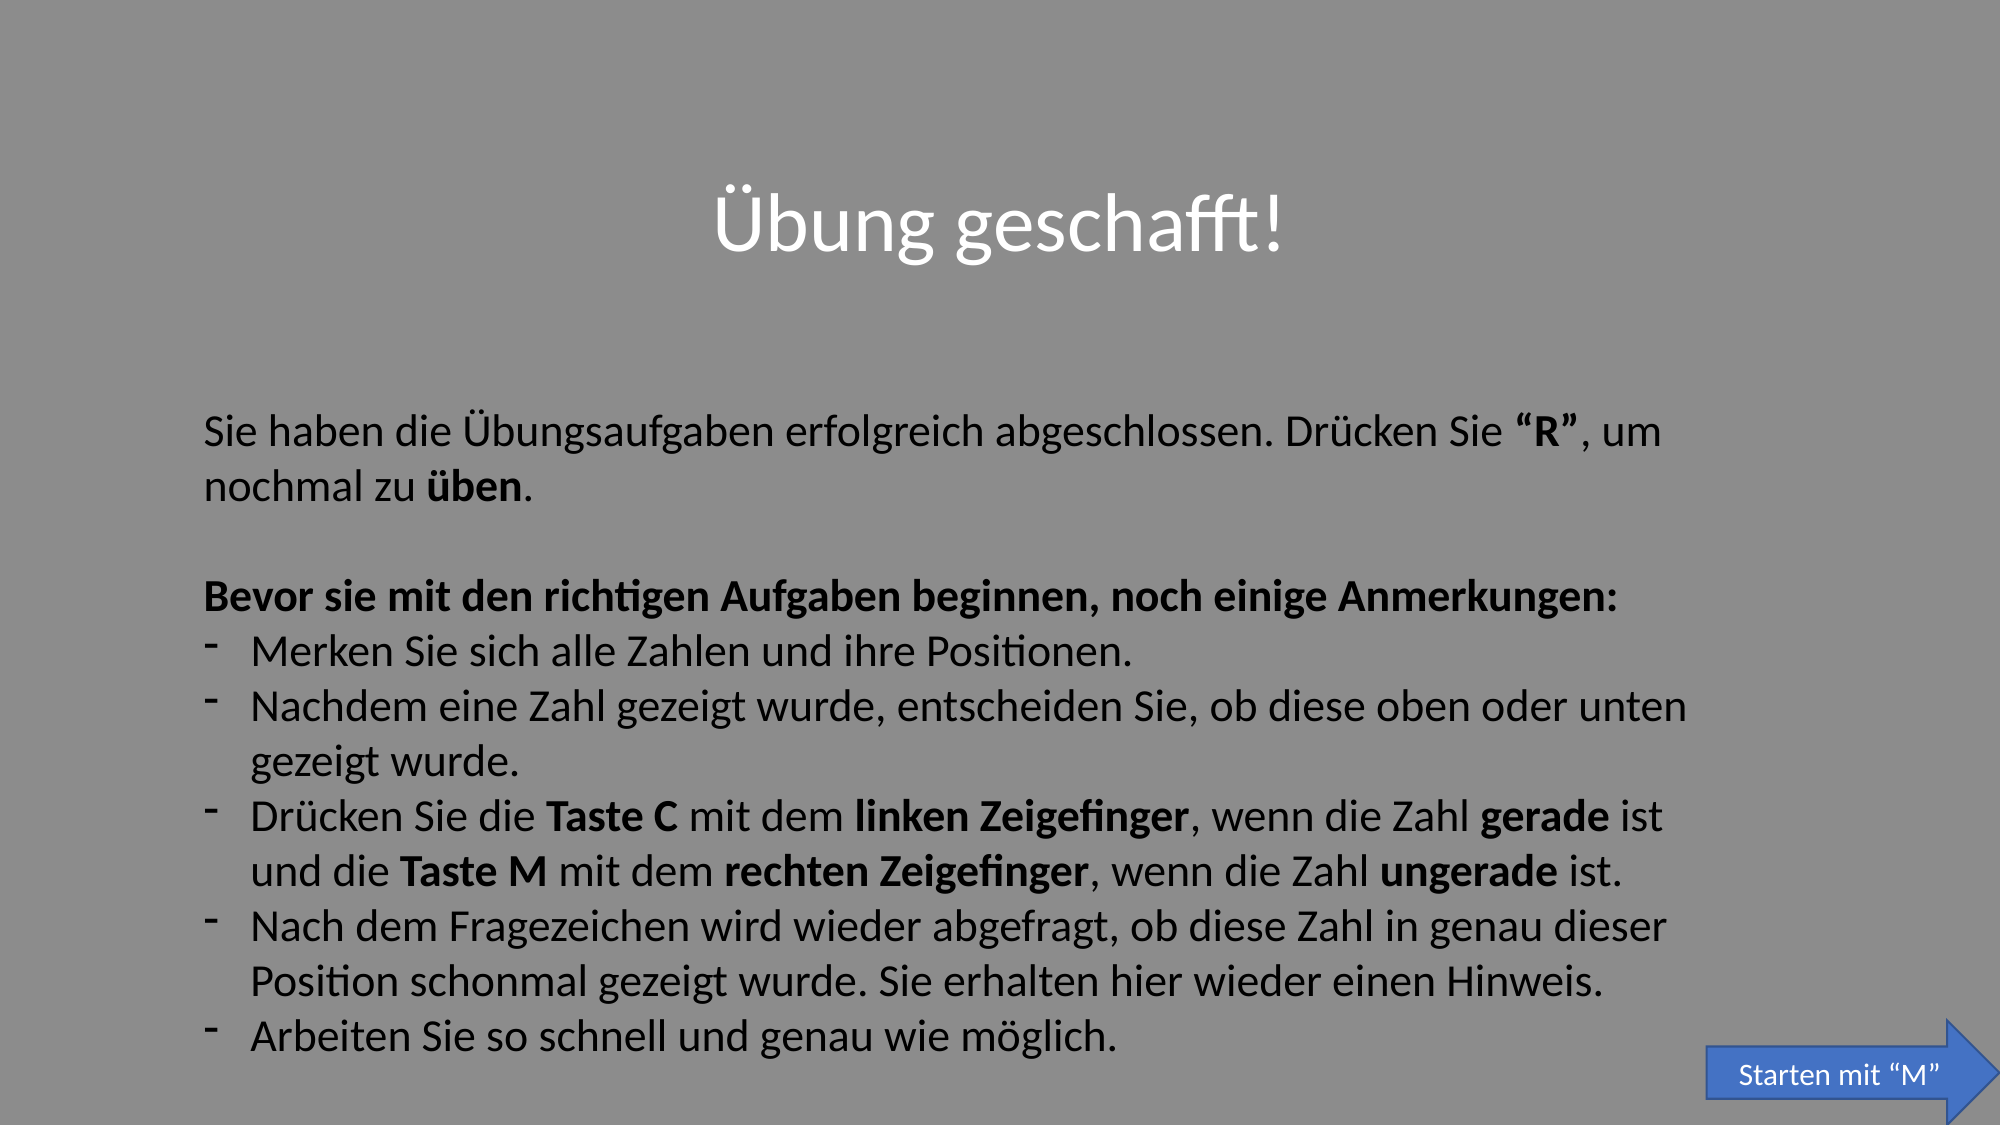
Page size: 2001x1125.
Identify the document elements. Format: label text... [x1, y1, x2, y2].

text_box Starten mit “M” [1705, 1017, 2000, 1125]
text_box Sie haben die Übungsaufgaben erfolgreich abgeschlossen. Drücken Sie “R”, um nochmal zu üben. Bevor sie mit den richtigen Aufgaben beginnen, noch einige Anmerkungen: Merken Sie sich alle Zahlen und ihre Positionen. Nachdem eine Zahl gezeigt wurde, entscheiden Sie, ob diese oben oder unten gezeigt wurde. Drücken Sie die Taste C mit dem linken Zeigefinger, wenn die Zahl gerade ist und die Taste M mit dem rechten Zeigefinger, wenn die Zahl ungerade ist. Nach dem Fragezeichen wird wieder abgefragt, ob diese Zahl in genau dieser Position schonmal gezeigt wurde. Sie erhalten hier wieder einen Hinweis. Arbeiten Sie so schnell und genau wie möglich. [188, 393, 1704, 1123]
text_box Übung geschafft! [152, 160, 1848, 276]
